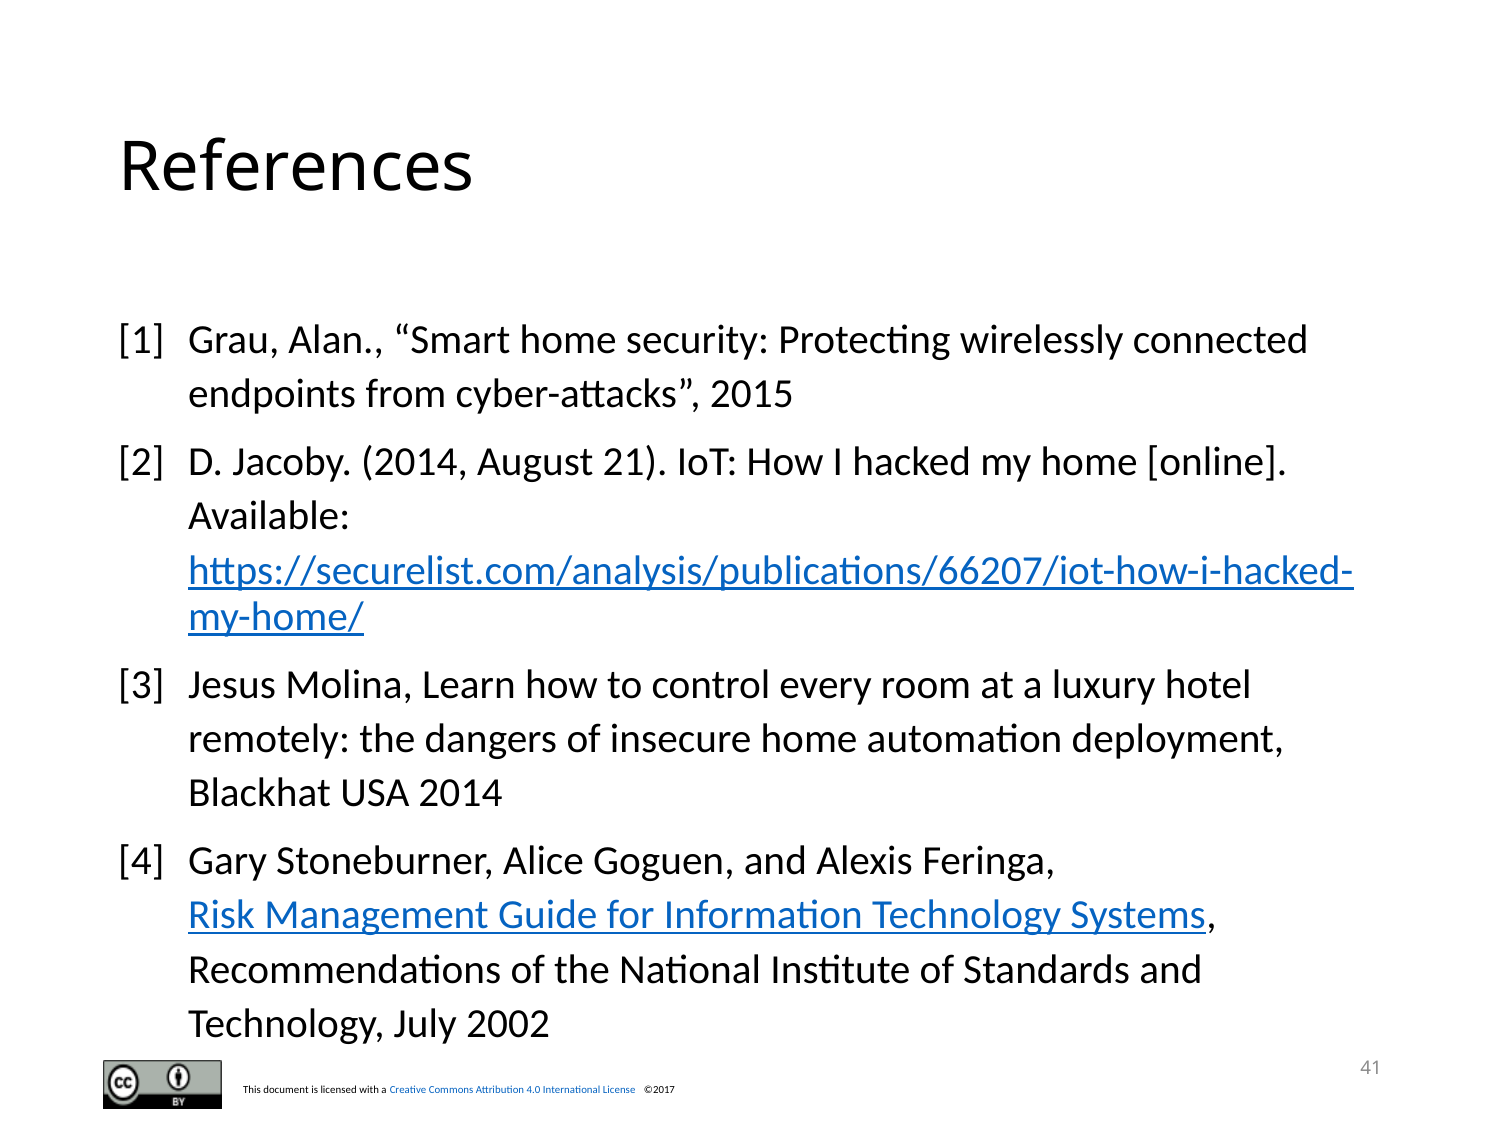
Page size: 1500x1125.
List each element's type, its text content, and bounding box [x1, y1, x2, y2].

slide_number 41 [1315, 1038, 1397, 1099]
title References [103, 59, 1397, 278]
picture [103, 1060, 222, 1109]
list [1] Grau, Alan., “Smart home security: Protecting wirelessly connected endpoints from cyber-attacks”, 2015 [2] D. Jacoby. (2014, August 21). IoT: How I hacked my home [online]. Available: https://securelist.com/analysis/publications/66207/iot-how-i-hacked-my-home/ [3] Jesus Molina, Learn how to control every room at a luxury hotel remotely: the dangers of insecure home automation deployment, Blackhat USA 2014 [4] Gary Stoneburner, Alice Goguen, and Alexis Feringa, Risk Management Guide for Information Technology Systems, Recommendations of the National Institute of Standards and Technology, July 2002 [103, 299, 1397, 1014]
